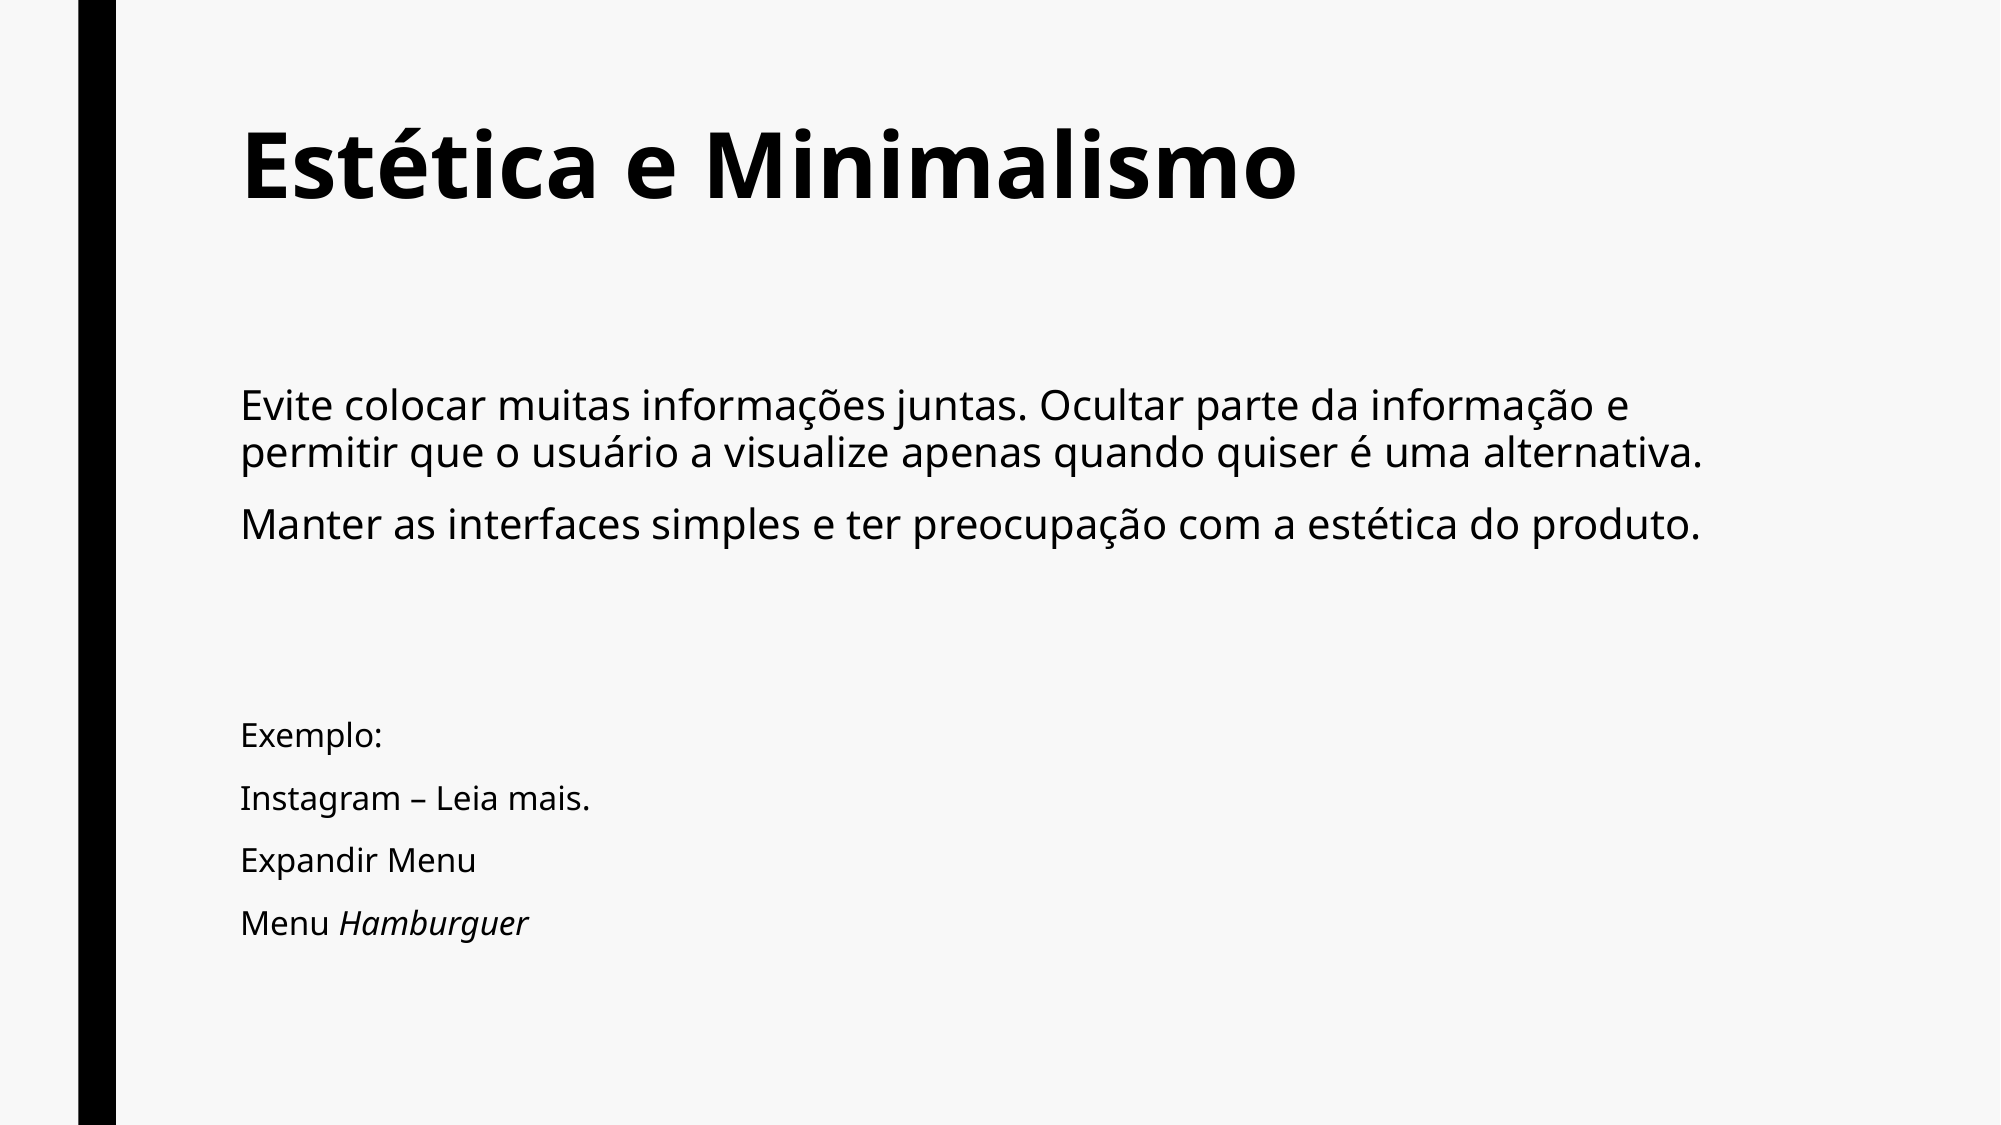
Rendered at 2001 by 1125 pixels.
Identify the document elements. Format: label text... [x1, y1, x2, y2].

title Estética e Minimalismo [225, 112, 1800, 357]
list Evite colocar muitas informações juntas. Ocultar parte da informação e permitir que o usuário a visualize apenas quando quiser é uma alternativa. Manter as interfaces simples e ter preocupação com a estética do produto. Exemplo: Instagram – Leia mais. Expandir Menu Menu Hamburguer [225, 375, 1800, 963]
